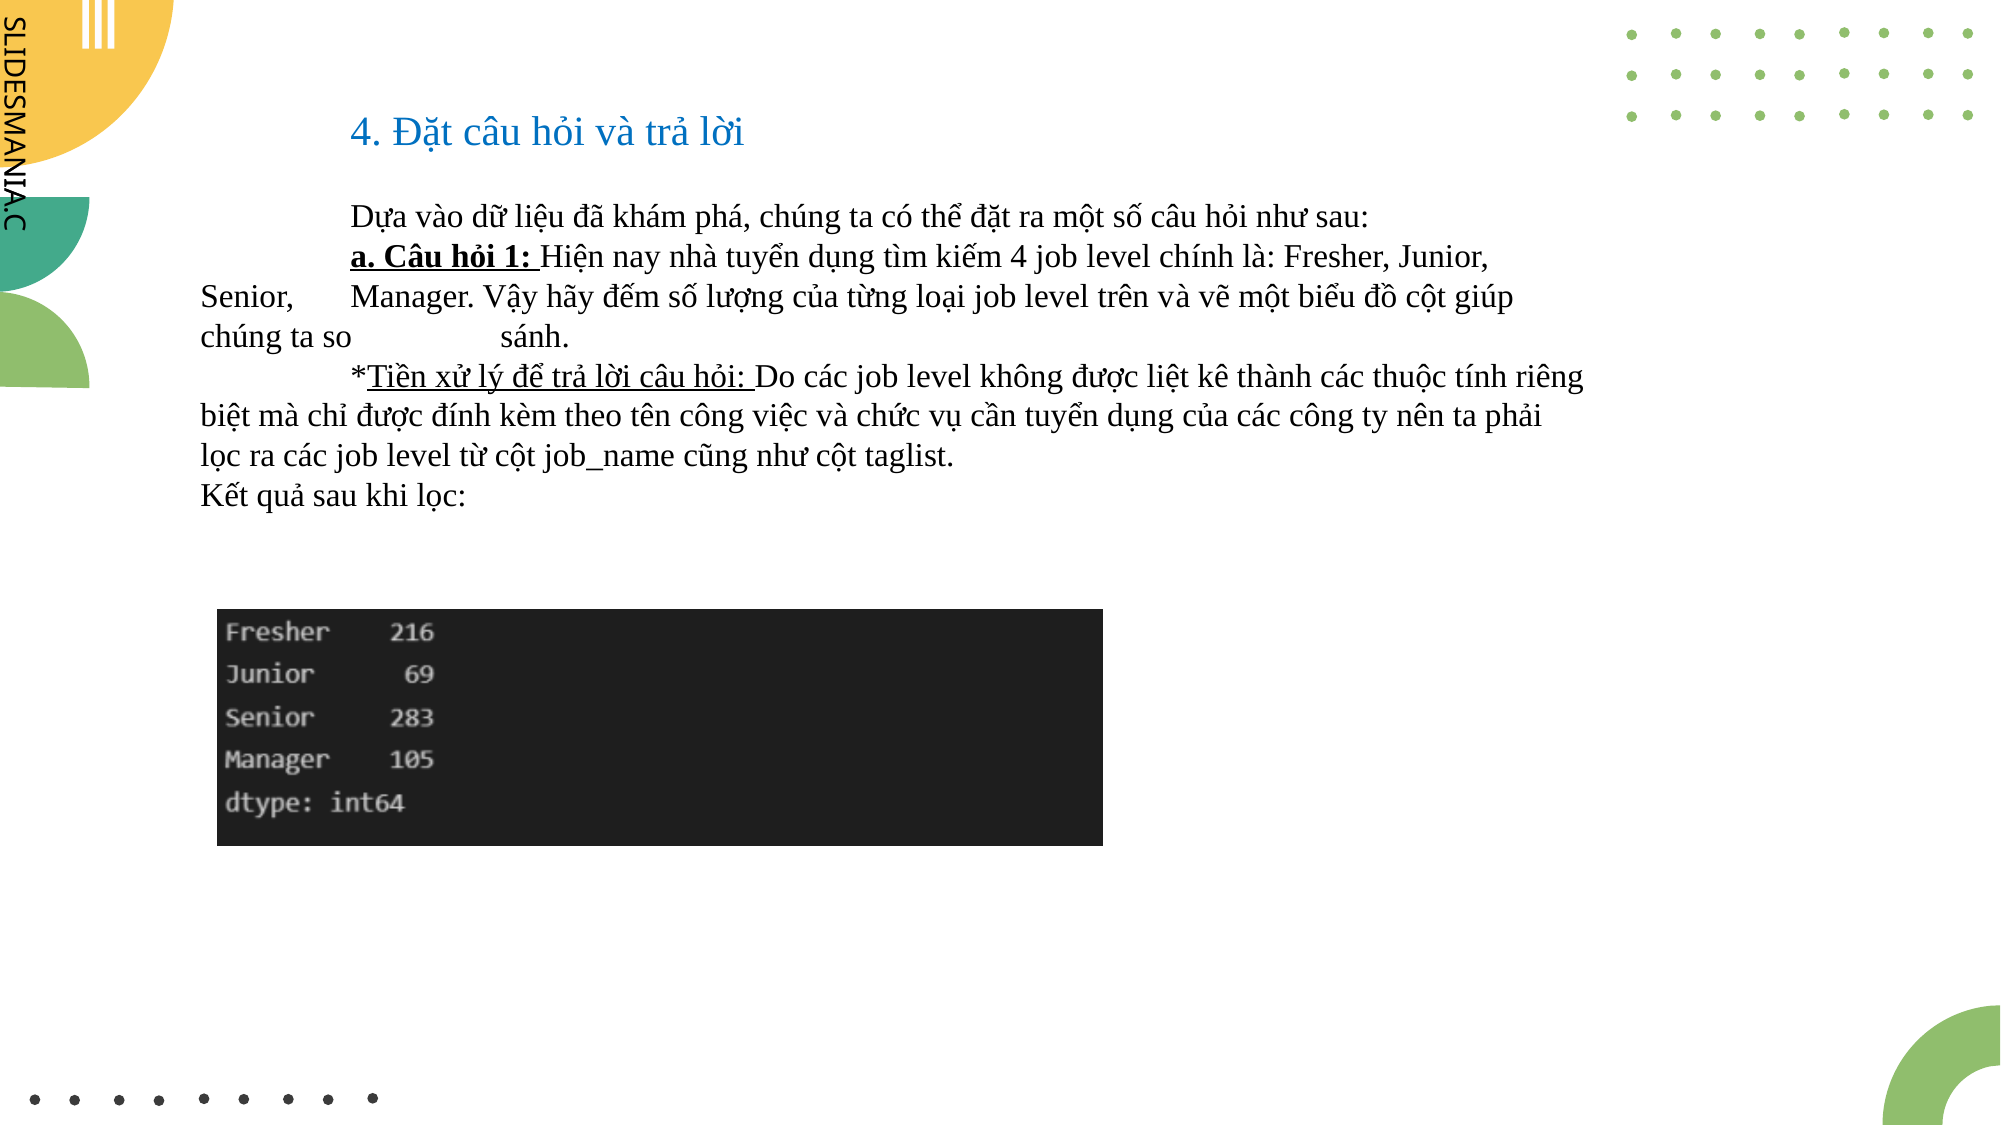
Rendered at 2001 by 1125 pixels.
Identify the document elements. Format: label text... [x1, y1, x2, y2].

text_box 4. Đặt câu hỏi và trả lời Dựa vào dữ liệu đã khám phá, chúng ta có thể đặt ra một số câu hỏi như sau: a. Câu hỏi 1: Hiện nay nhà tuyển dụng tìm kiếm 4 job level chính là: Fresher, Junior, Senior, Manager. Vậy hãy đếm số lượng của từng loại job level trên và vẽ một biểu đồ cột giúp chúng ta so sánh. *Tiền xử lý để trả lời câu hỏi: Do các job level không được liệt kê thành các thuộc tính riêng biệt mà chỉ được đính kèm theo tên công việc và chức vụ cần tuyển dụng của các công ty nên ta phải lọc ra các job level từ cột job_name cũng như cột taglist. Kết quả sau khi lọc: [185, 96, 1602, 521]
picture [217, 608, 1103, 847]
